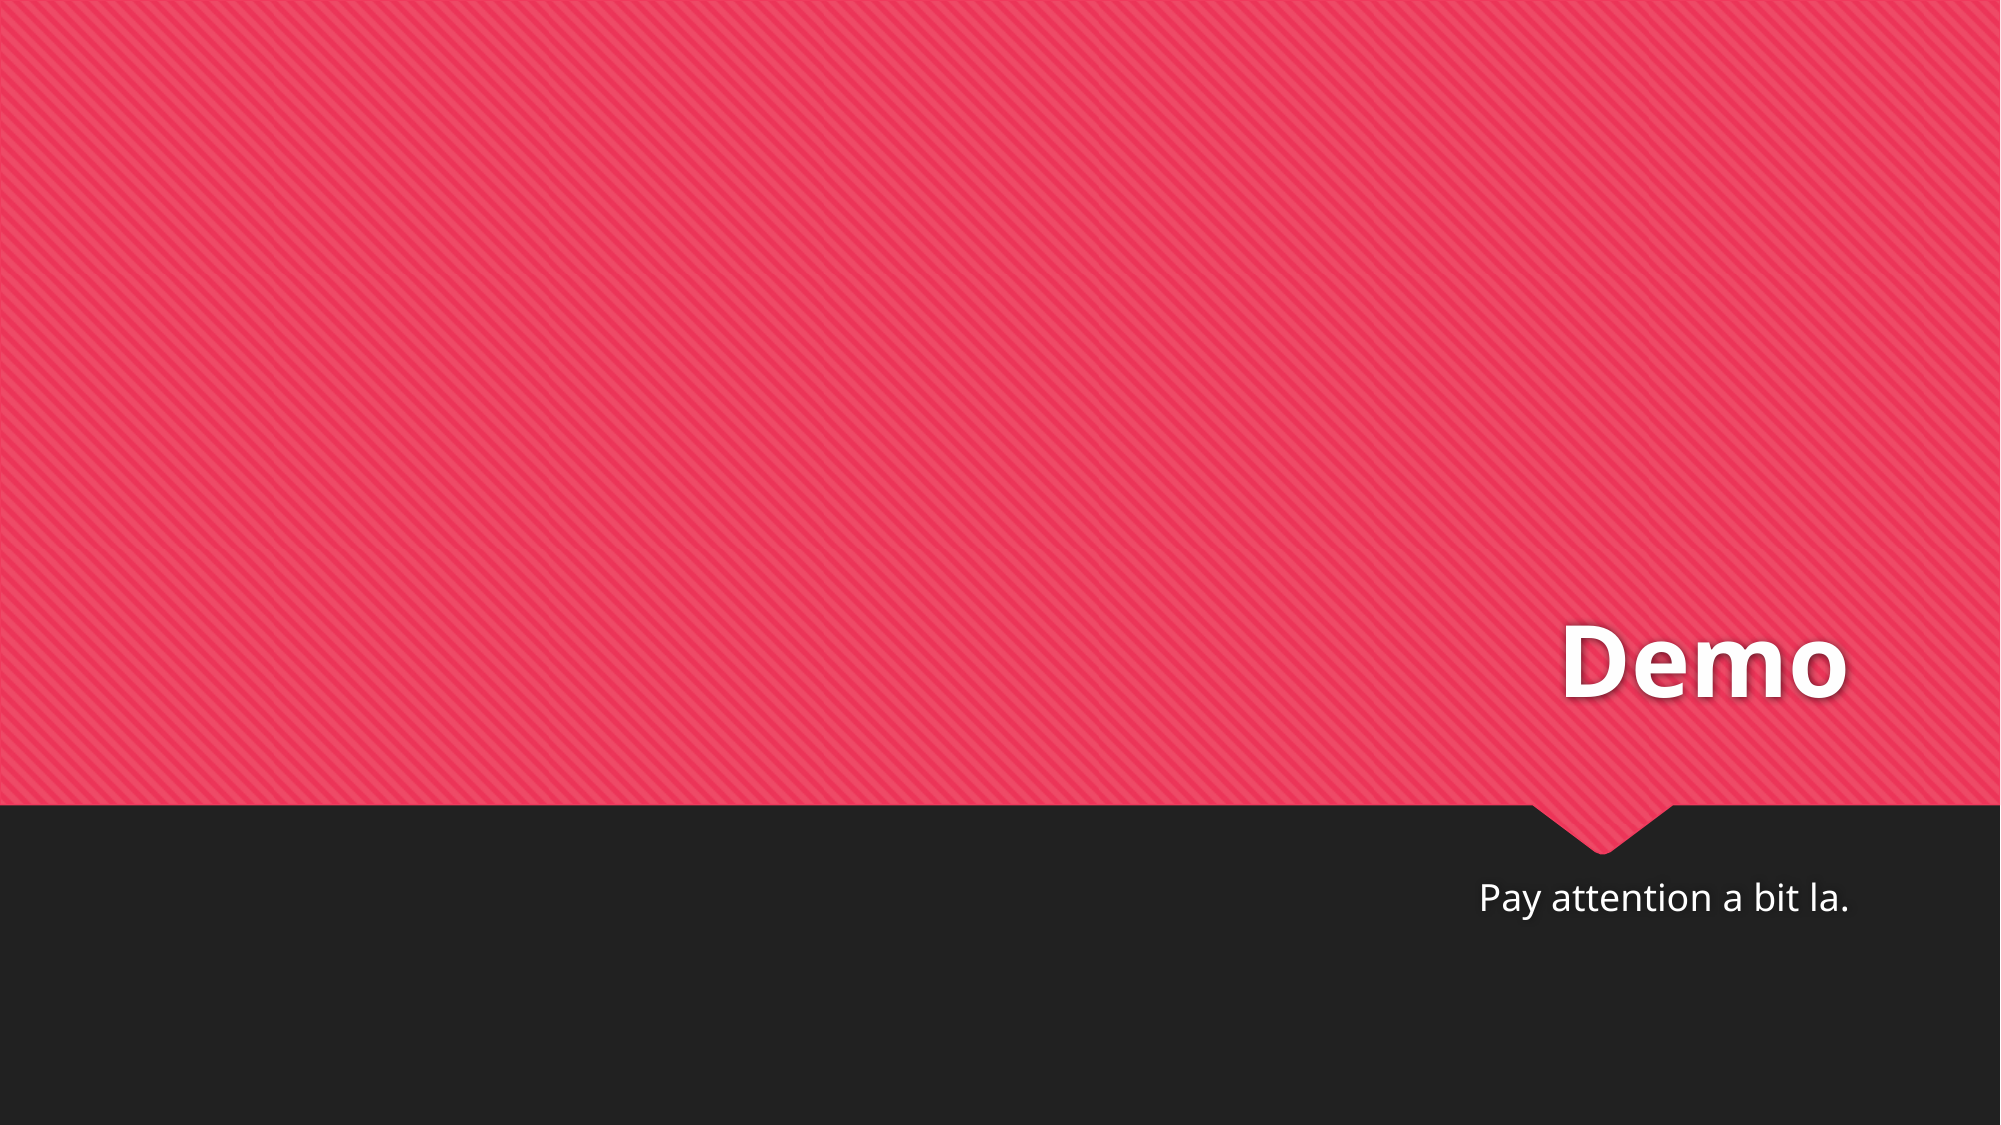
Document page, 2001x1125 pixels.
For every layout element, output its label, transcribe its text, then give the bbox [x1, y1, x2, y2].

list Pay attention a bit la. [132, 866, 1866, 938]
title Demo [132, 484, 1866, 726]
